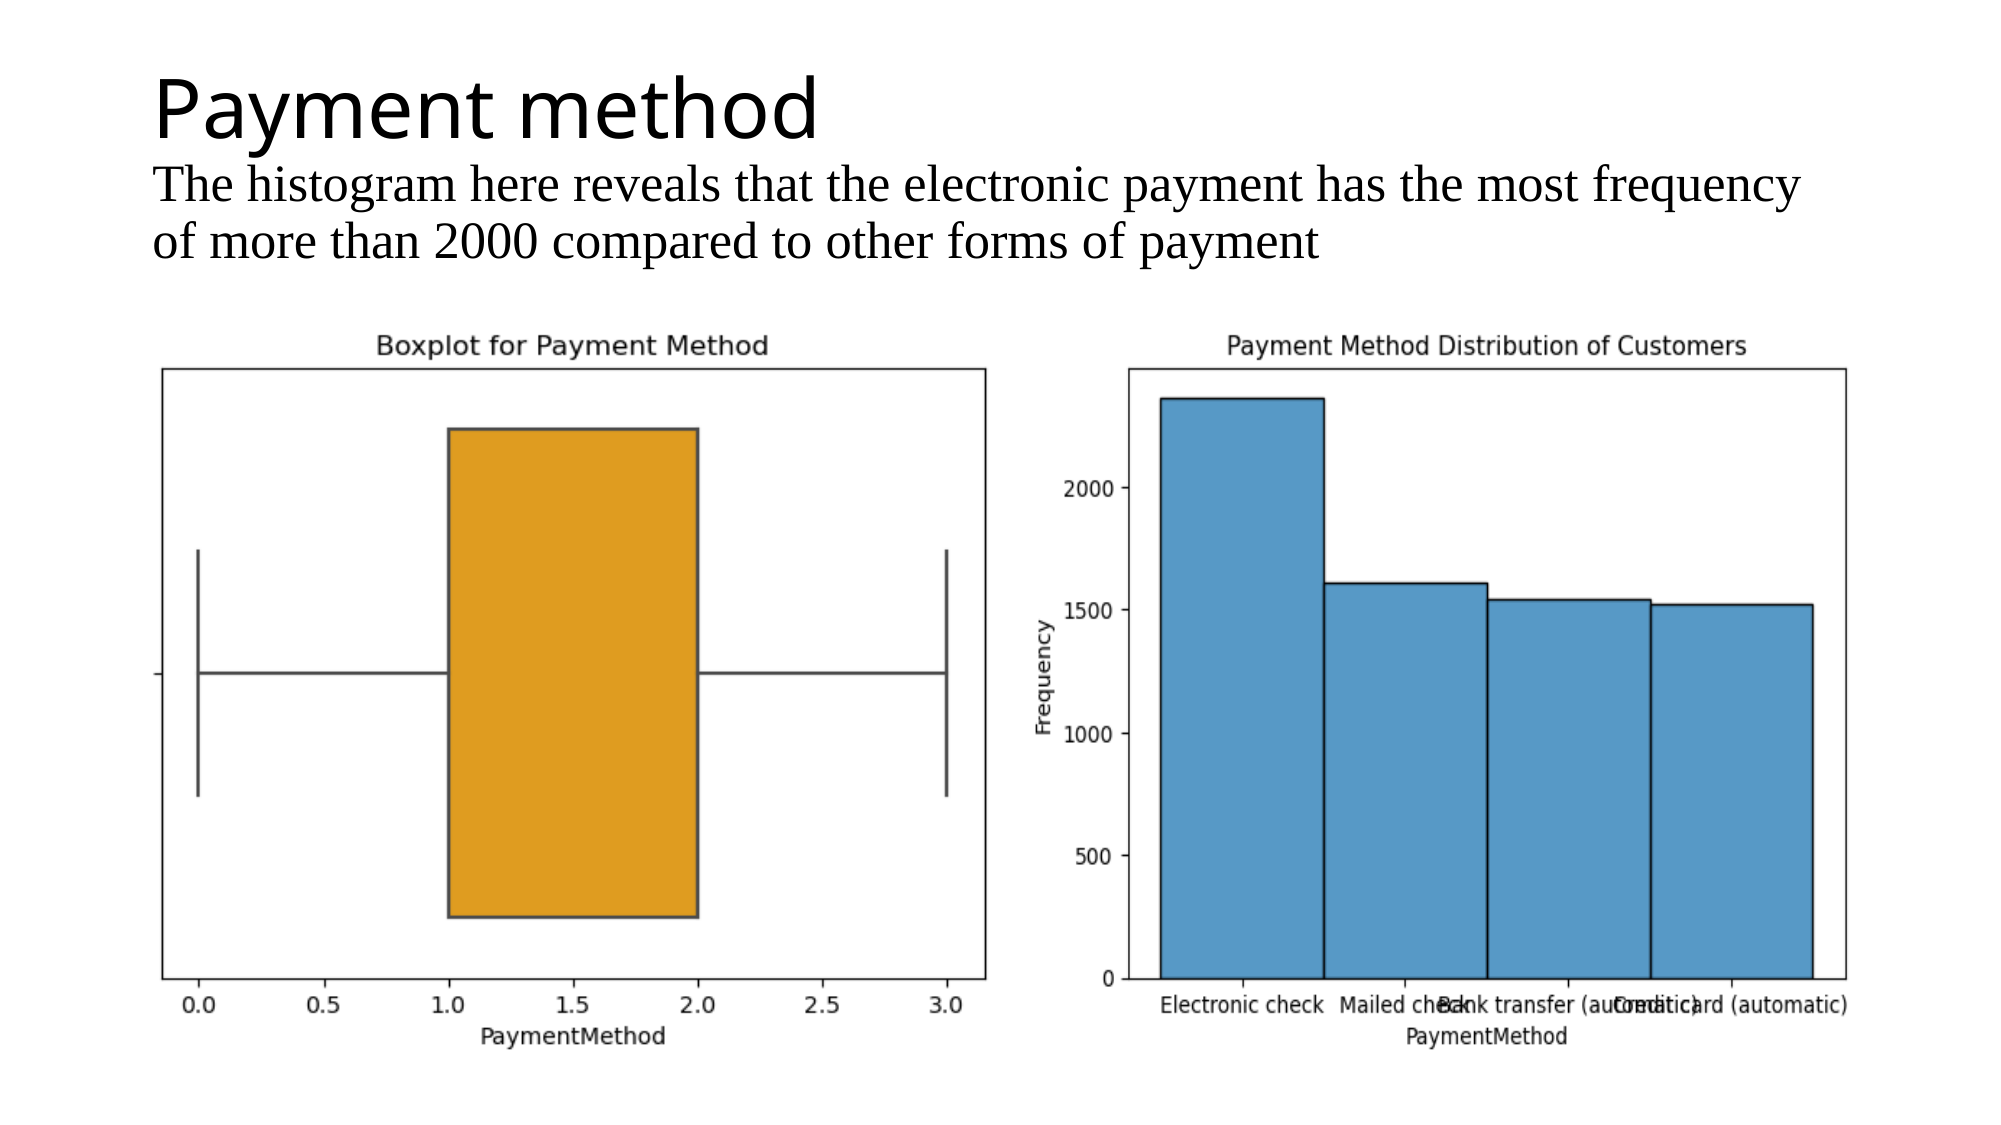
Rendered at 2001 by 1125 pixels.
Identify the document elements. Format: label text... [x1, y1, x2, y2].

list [136, 318, 1001, 1066]
title Payment method The histogram here reveals that the electronic payment has the most frequency of more than 2000 compared to other forms of payment [137, 59, 1863, 278]
picture [1019, 318, 1863, 1066]
